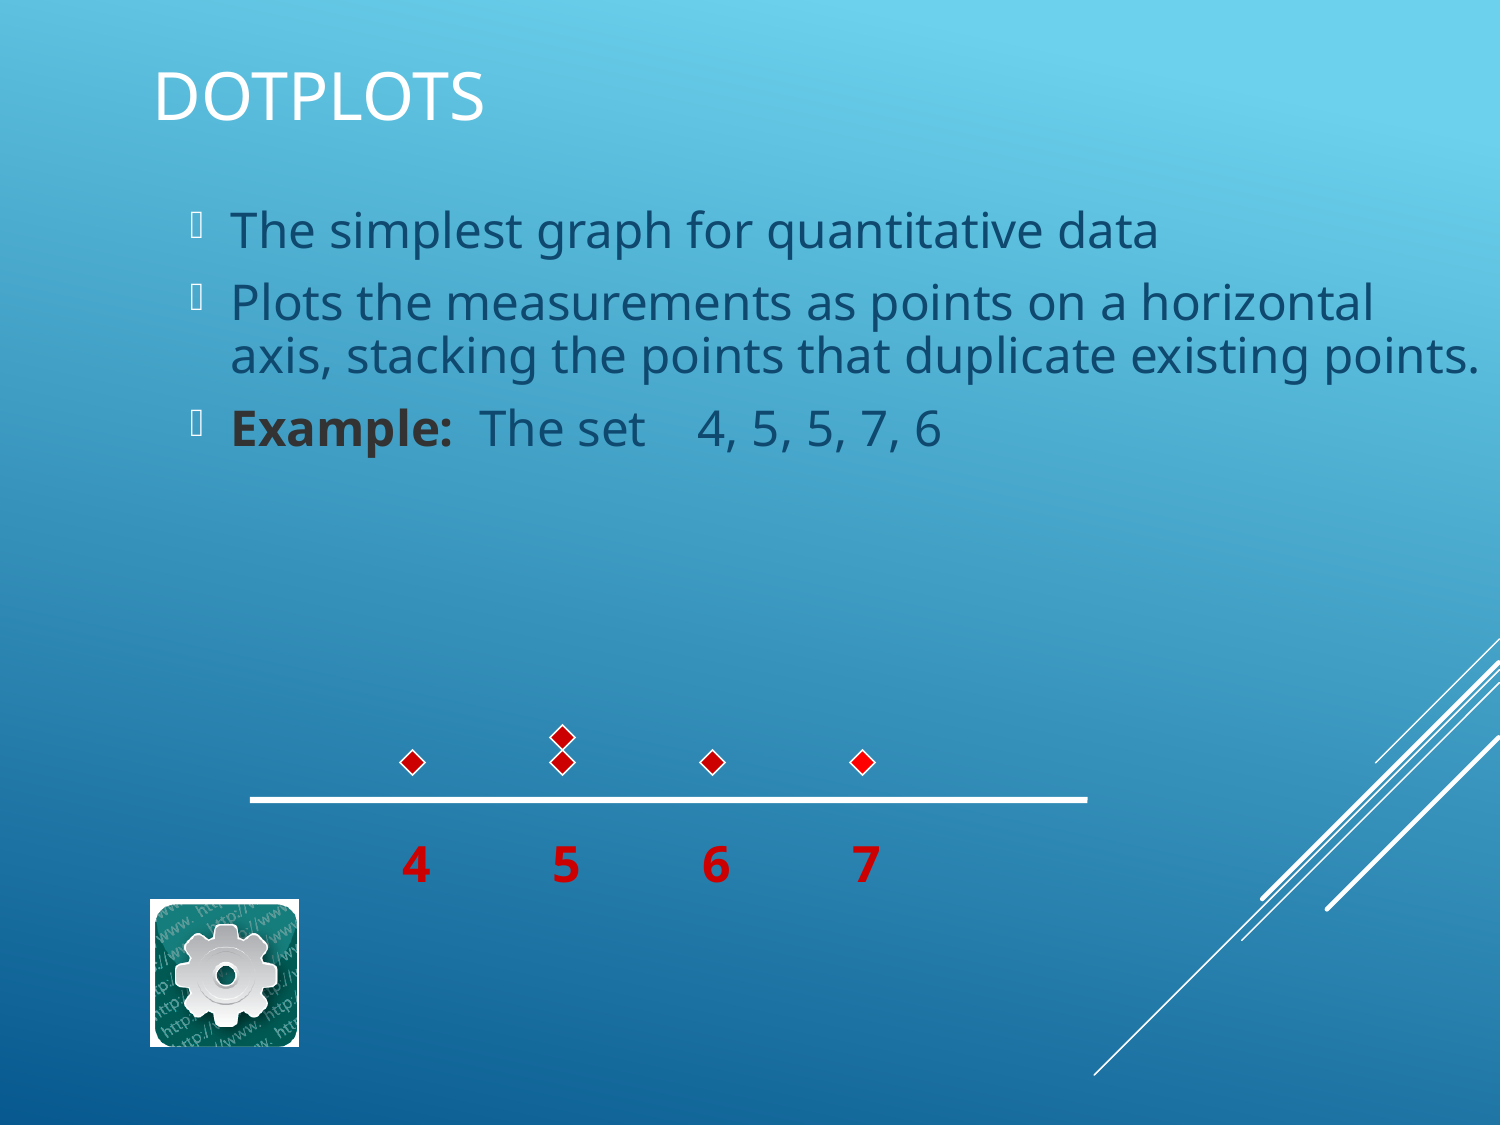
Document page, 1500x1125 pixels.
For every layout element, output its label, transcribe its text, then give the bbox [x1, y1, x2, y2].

text_box [699, 750, 725, 775]
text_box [249, 799, 1201, 901]
text_box [849, 750, 875, 775]
text_box [549, 750, 575, 775]
picture [149, 899, 299, 1048]
list The simplest graph for quantitative data Plots the measurements as points on a horizontal axis, stacking the points that duplicate existing points. Example: The set 4, 5, 5, 7, 6 [174, 174, 1500, 488]
text_box [399, 750, 425, 775]
title Dotplots [137, 0, 1413, 188]
text_box [549, 725, 575, 751]
